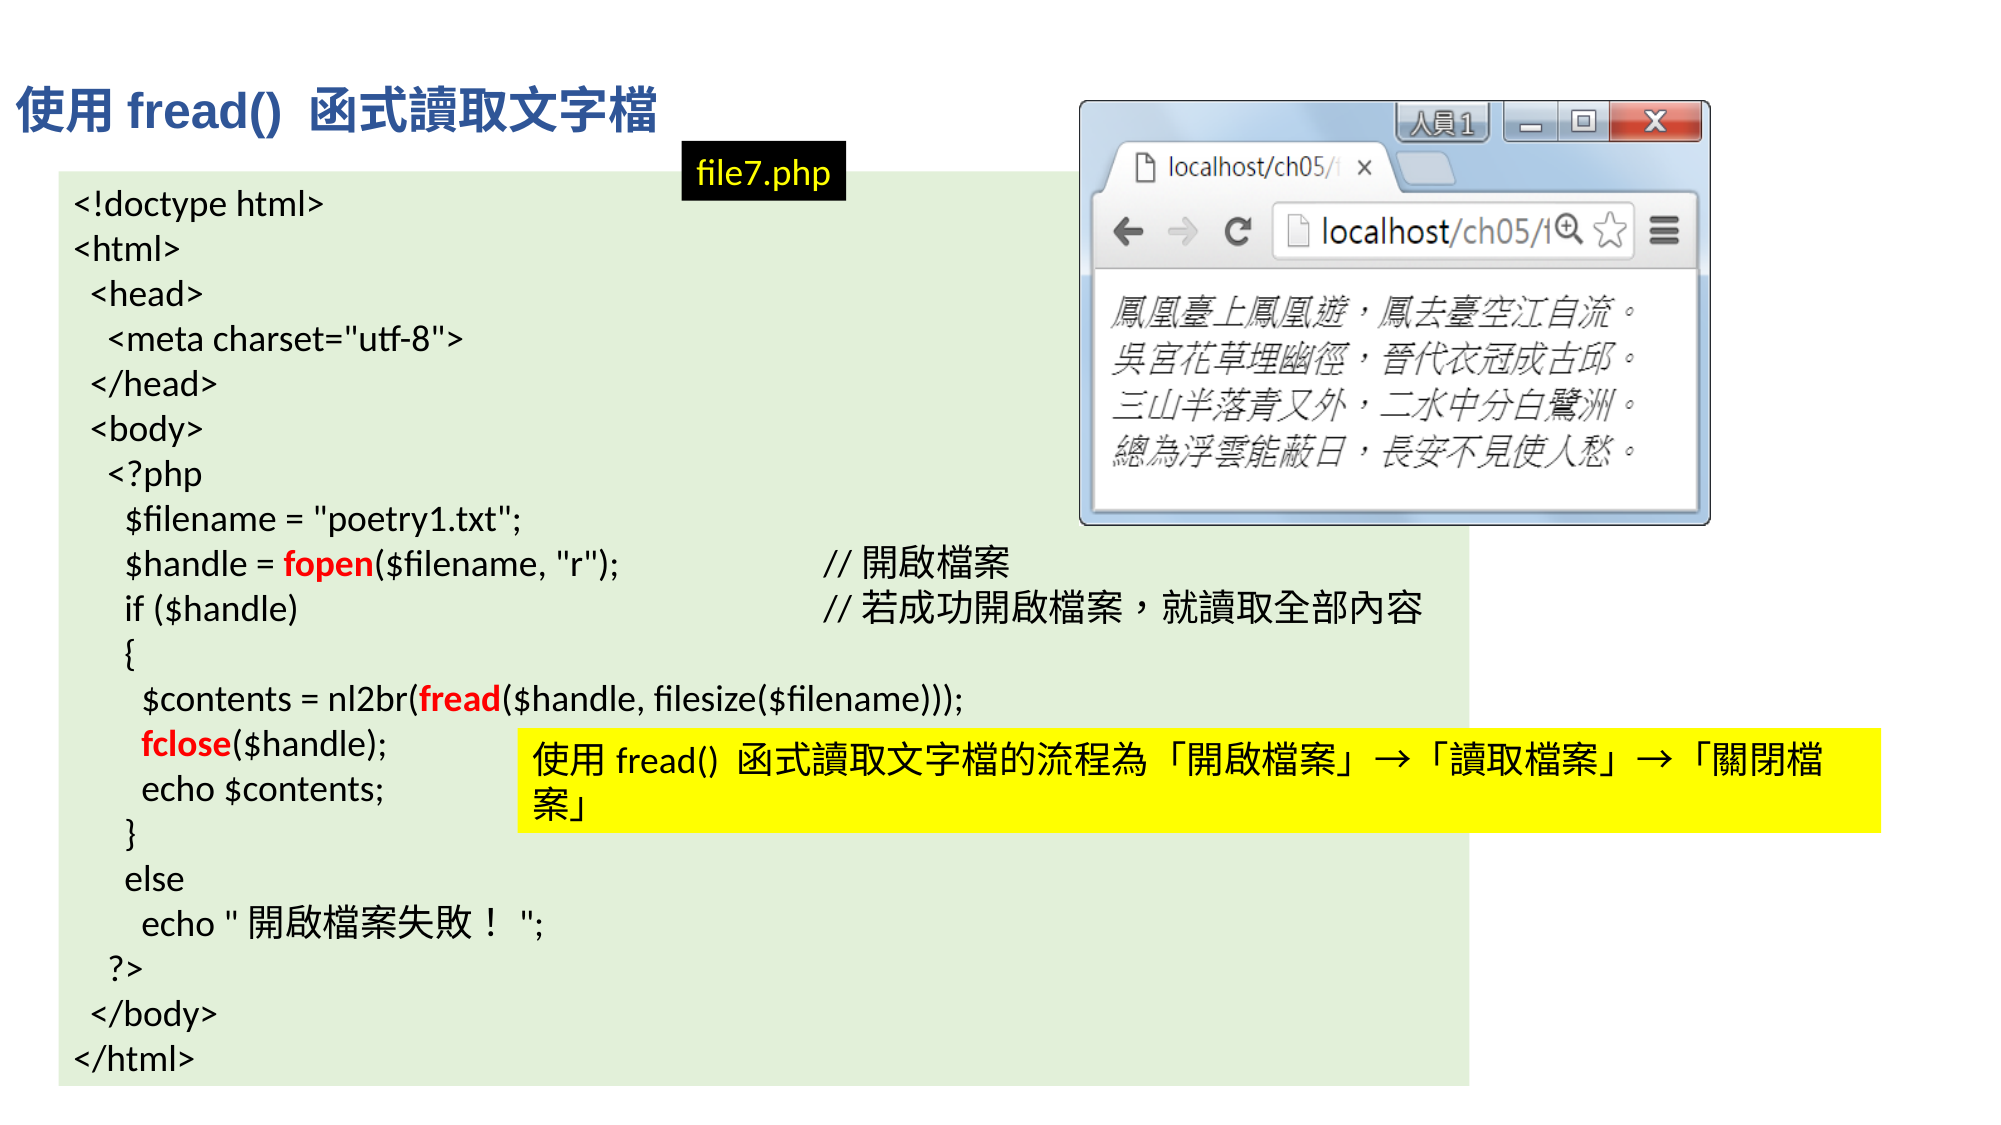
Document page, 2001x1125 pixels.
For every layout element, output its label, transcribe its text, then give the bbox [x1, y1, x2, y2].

text_box 使用fread() 函式讀取文字檔的流程為「開啟檔案」→「讀取檔案」→「關閉檔案」 [517, 728, 1882, 833]
picture [1079, 100, 1711, 526]
text_box file7.php [681, 140, 847, 201]
list 使用fread() 函式讀取文字檔 [0, 42, 1814, 148]
text_box <!doctype html> <html> <head> <meta charset="utf-8"> </head> <body> <?php $filename = "poetry1.txt"; $handle = fopen($filename, "r"); //開啟檔案 if ($handle) //若成功開啟檔案，就讀取全部內容 { $contents = nl2br(fread($handle, filesize($filename))); fclose($handle); echo $contents; } else echo "開啟檔案失敗！"; ?> </body> </html> [58, 171, 1470, 1086]
